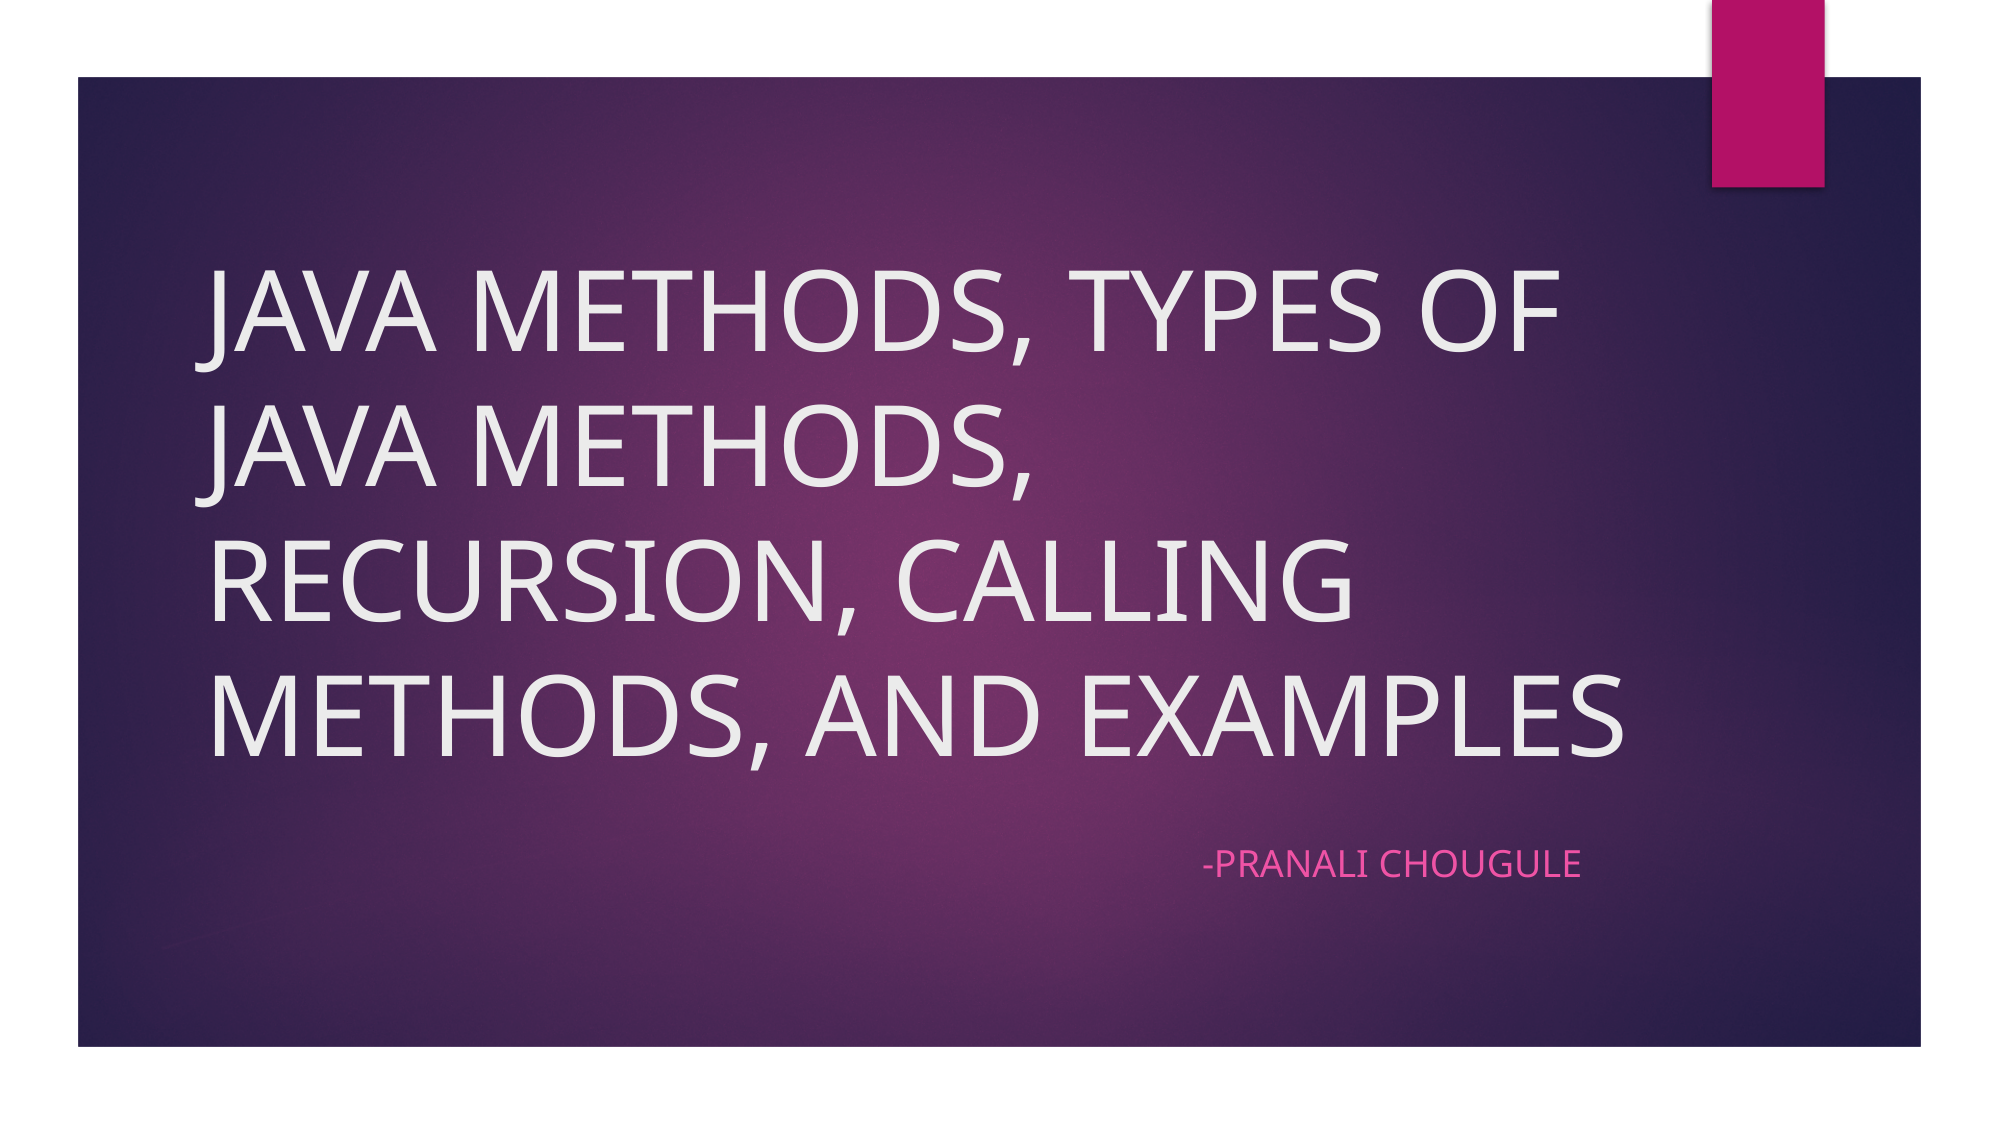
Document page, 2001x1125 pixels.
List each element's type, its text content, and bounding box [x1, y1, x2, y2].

subtitle -Pranali chougule [1187, 832, 1638, 925]
title JAVA METHODS, TYPES OF JAVA METHODS, RECURSION, CALLING METHODS, AND EXAMPLES [189, 344, 1650, 787]
